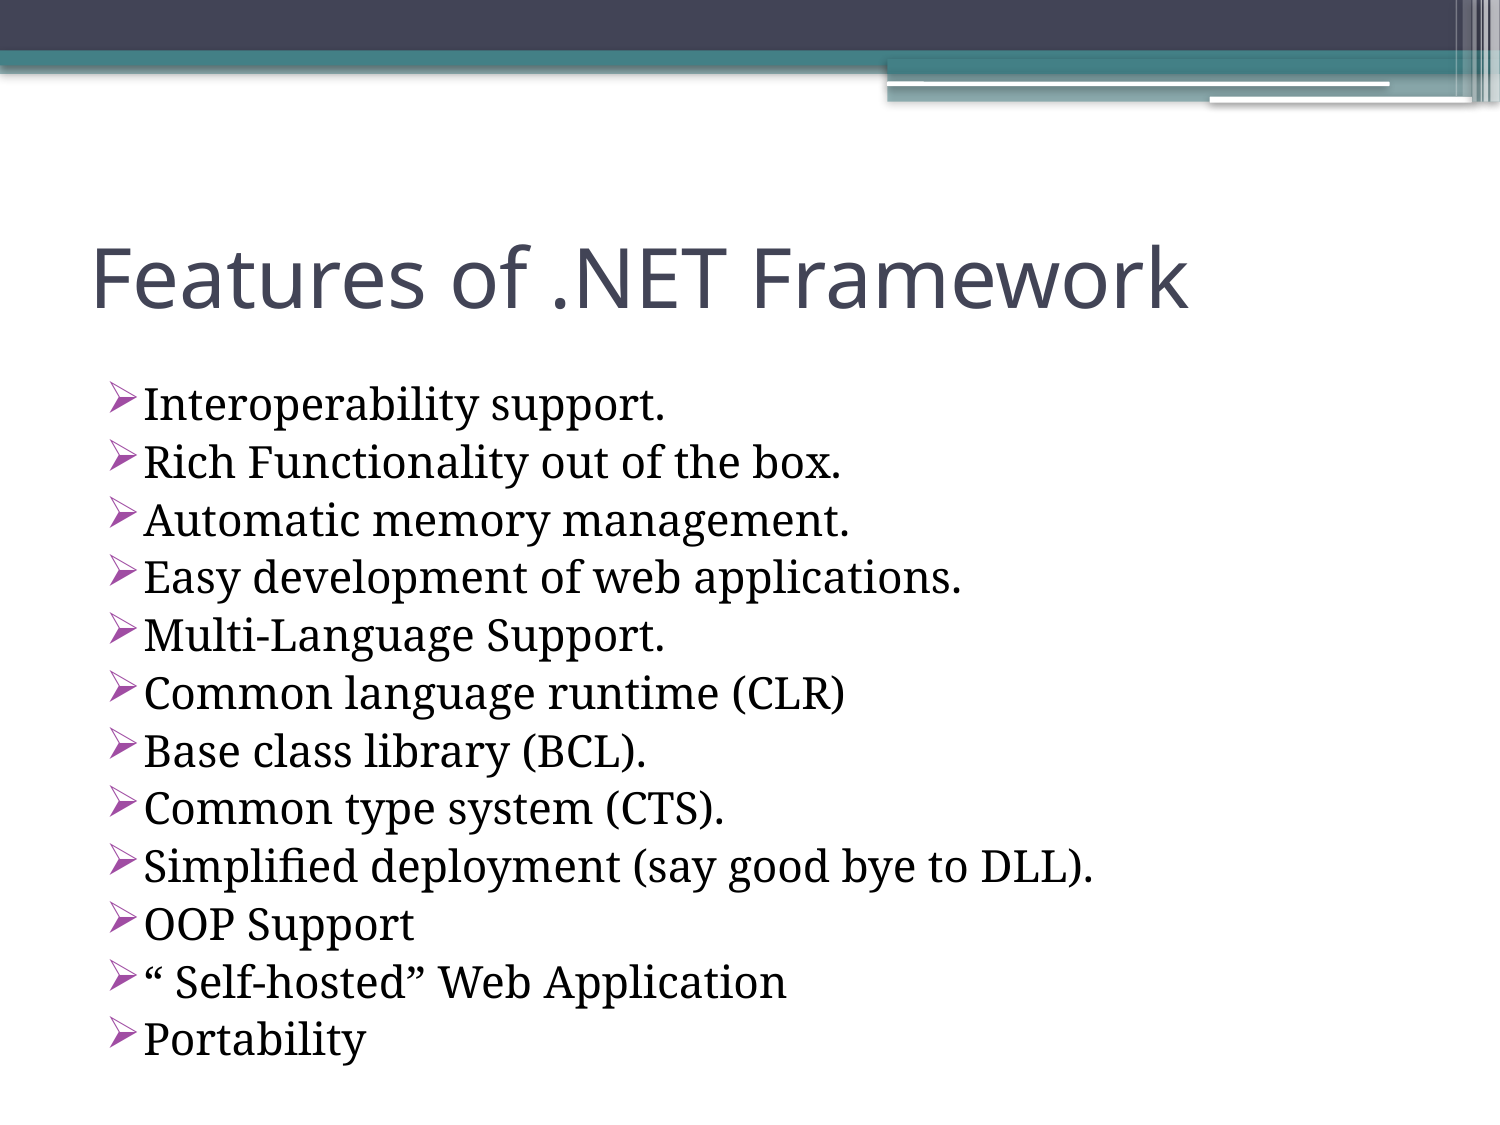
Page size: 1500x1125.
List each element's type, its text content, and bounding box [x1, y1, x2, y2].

list Interoperability support. Rich Functionality out of the box. Automatic memory management. Easy development of web applications. Multi-Language Support. Common language runtime (CLR) Base class library (BCL). Common type system (CTS). Simplified deployment (say good bye to DLL). OOP Support “ Self-hosted” Web Application Portability [75, 368, 1425, 1079]
title Features of .NET Framework [75, 187, 1425, 363]
